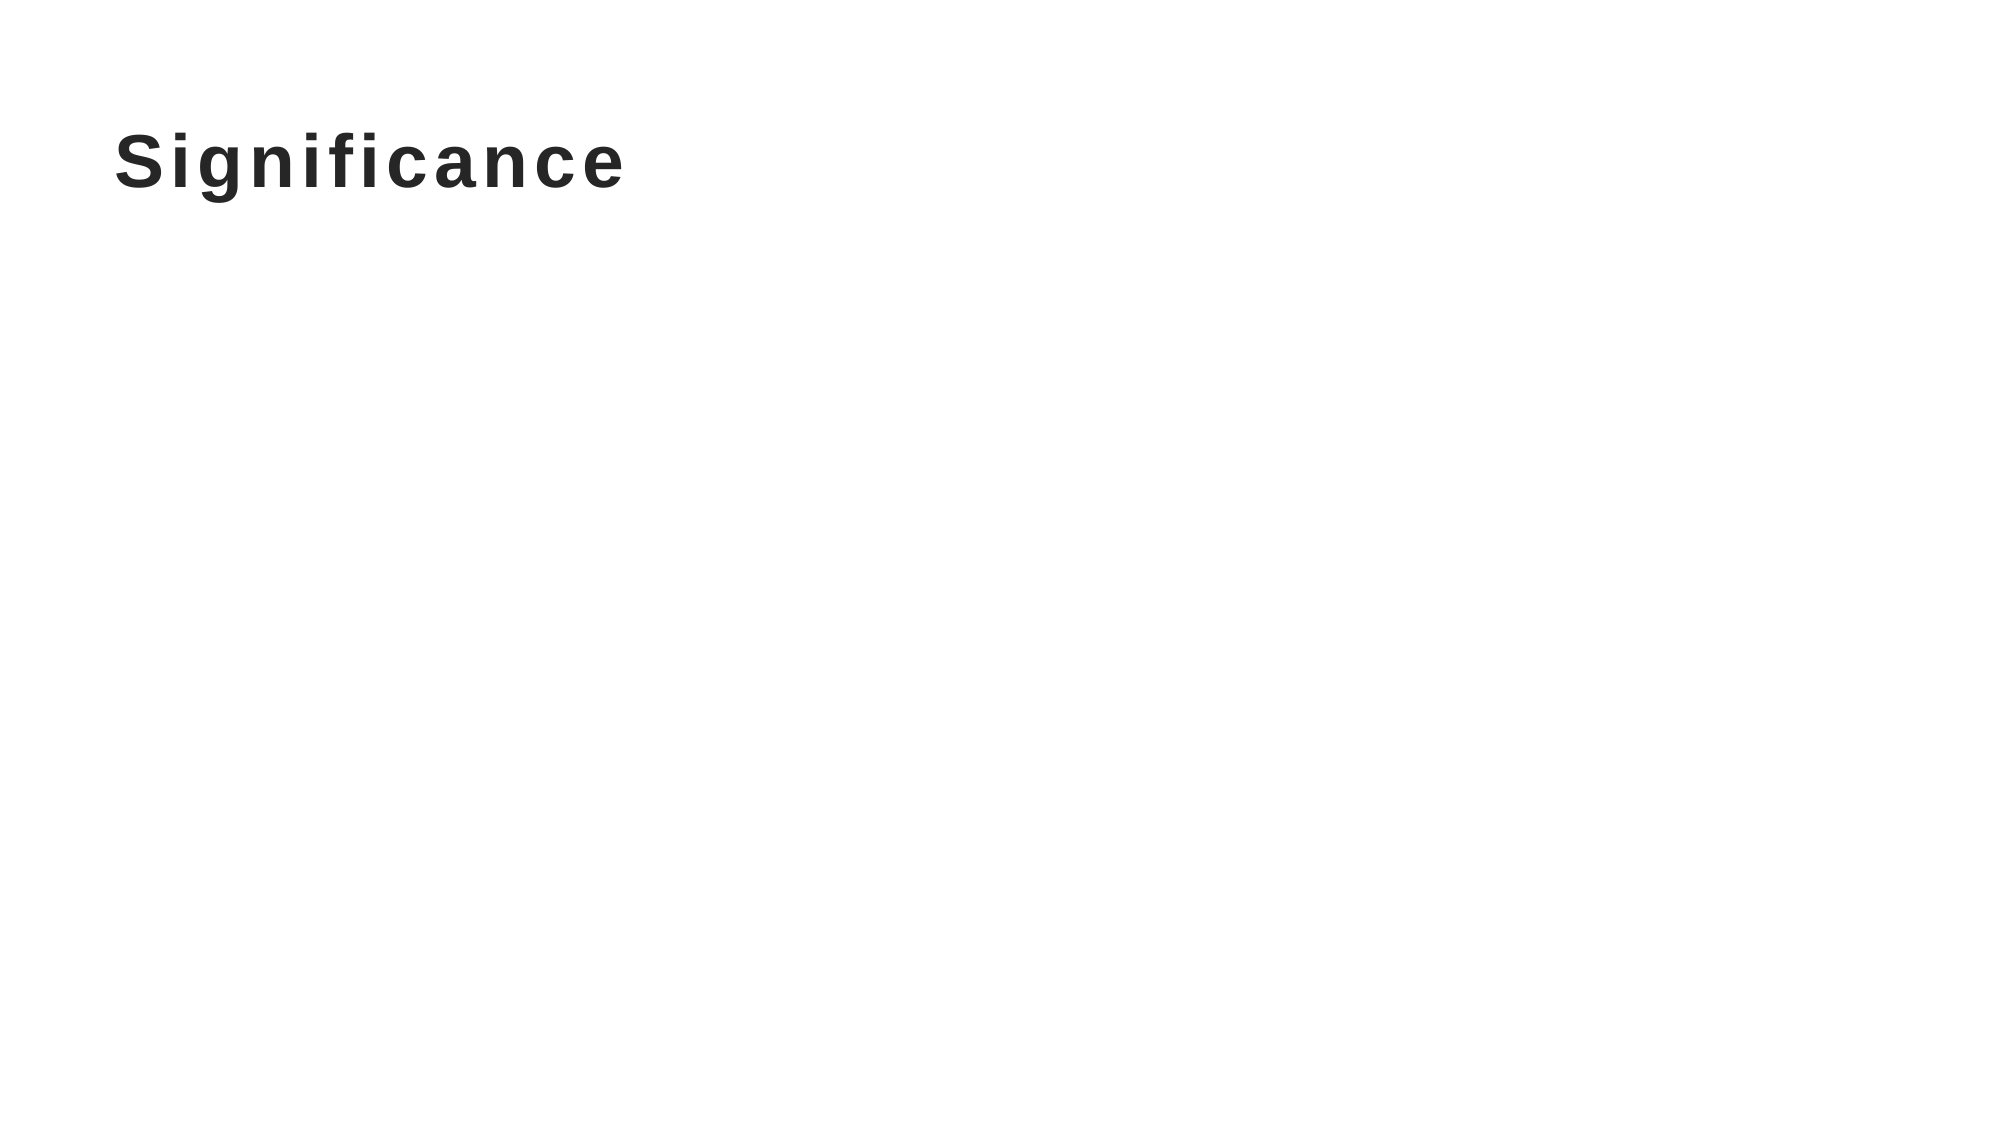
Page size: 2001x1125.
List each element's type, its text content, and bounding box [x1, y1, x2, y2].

title Significance [99, 99, 1900, 216]
